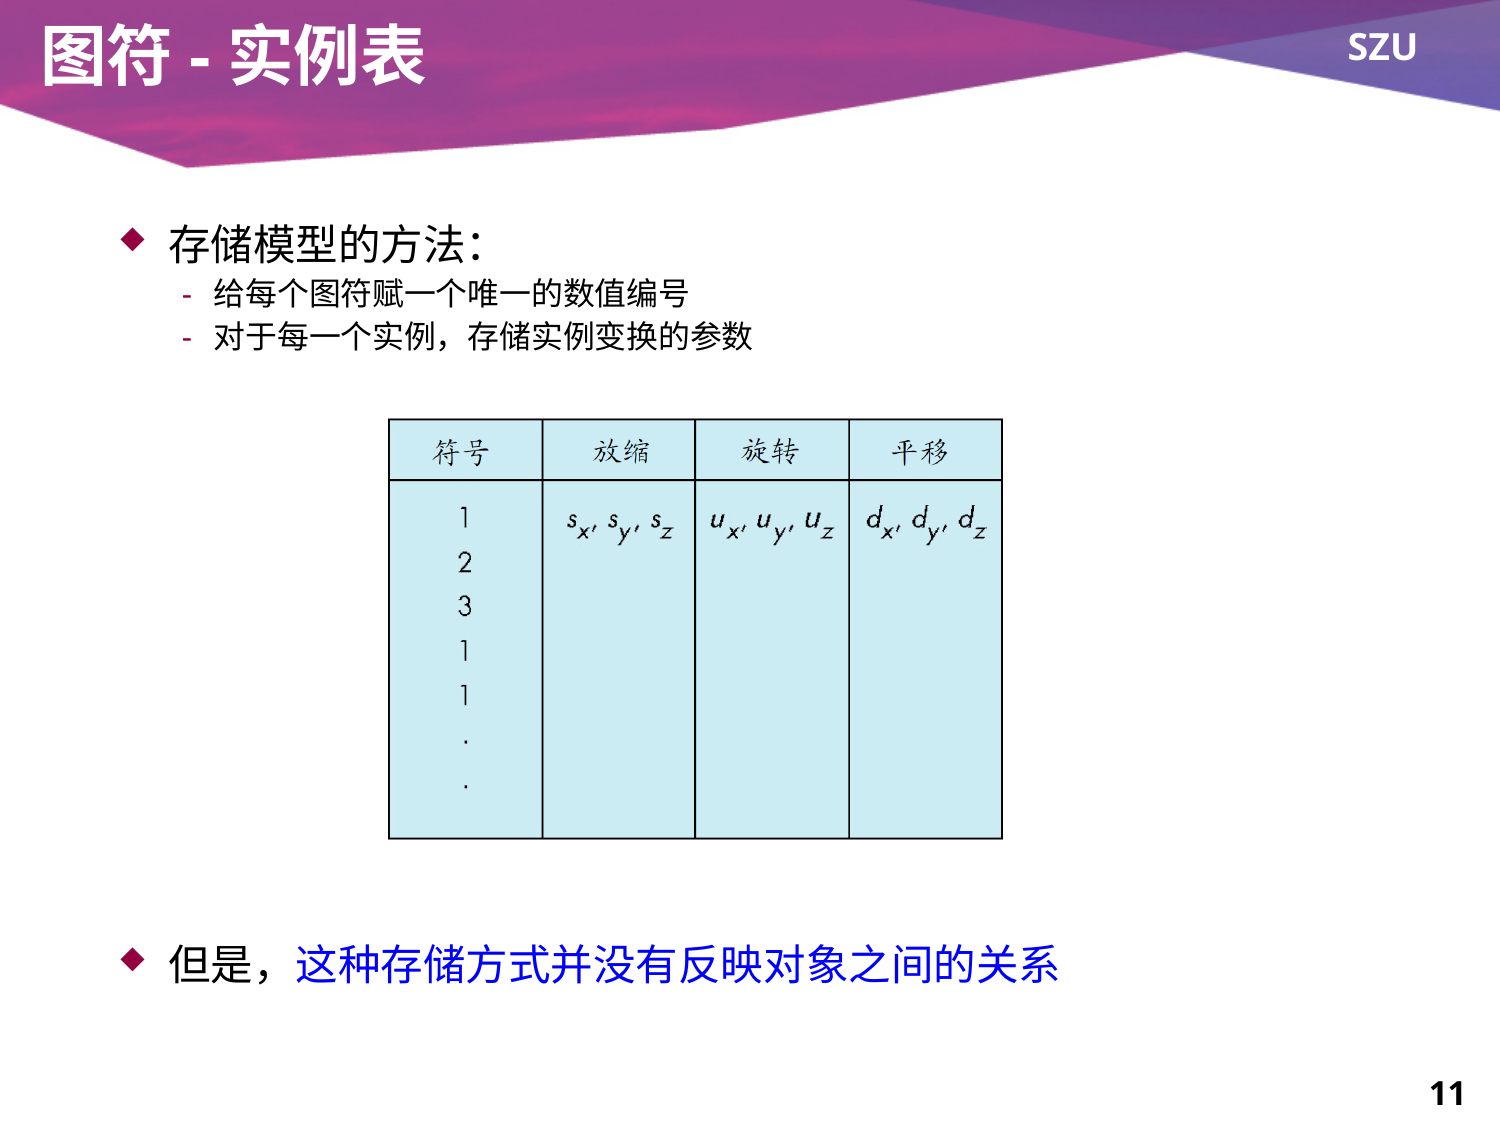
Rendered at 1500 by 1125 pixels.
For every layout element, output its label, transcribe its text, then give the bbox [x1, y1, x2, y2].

slide_number 11 [1384, 1065, 1500, 1125]
title 图符-实例表 [25, 15, 1320, 104]
picture [0, 0, 1500, 1125]
list 存储模型的方法： 给每个图符赋一个唯一的数值编号 对于每一个实例，存储实例变换的参数 但是，这种存储方式并没有反映对象之间的关系 [103, 216, 1397, 998]
